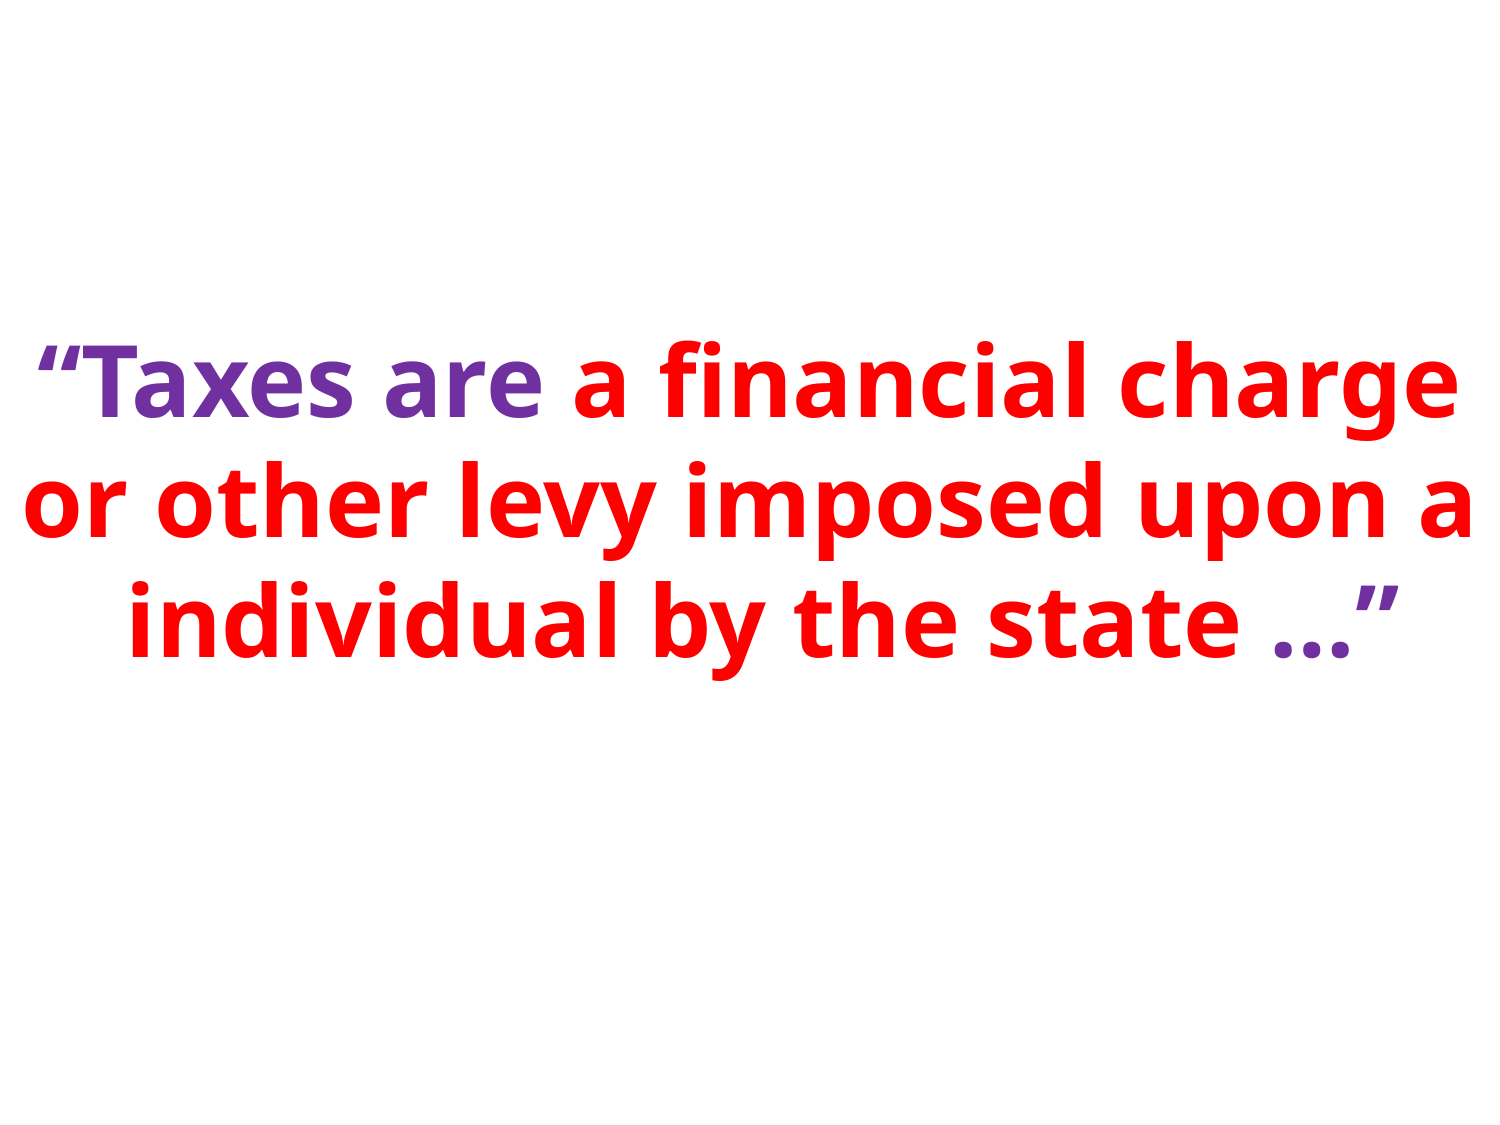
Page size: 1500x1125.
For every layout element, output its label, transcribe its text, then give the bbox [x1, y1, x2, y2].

text_box “Taxes are a financial charge or other levy imposed upon a individual by the state …” [0, 309, 1500, 805]
